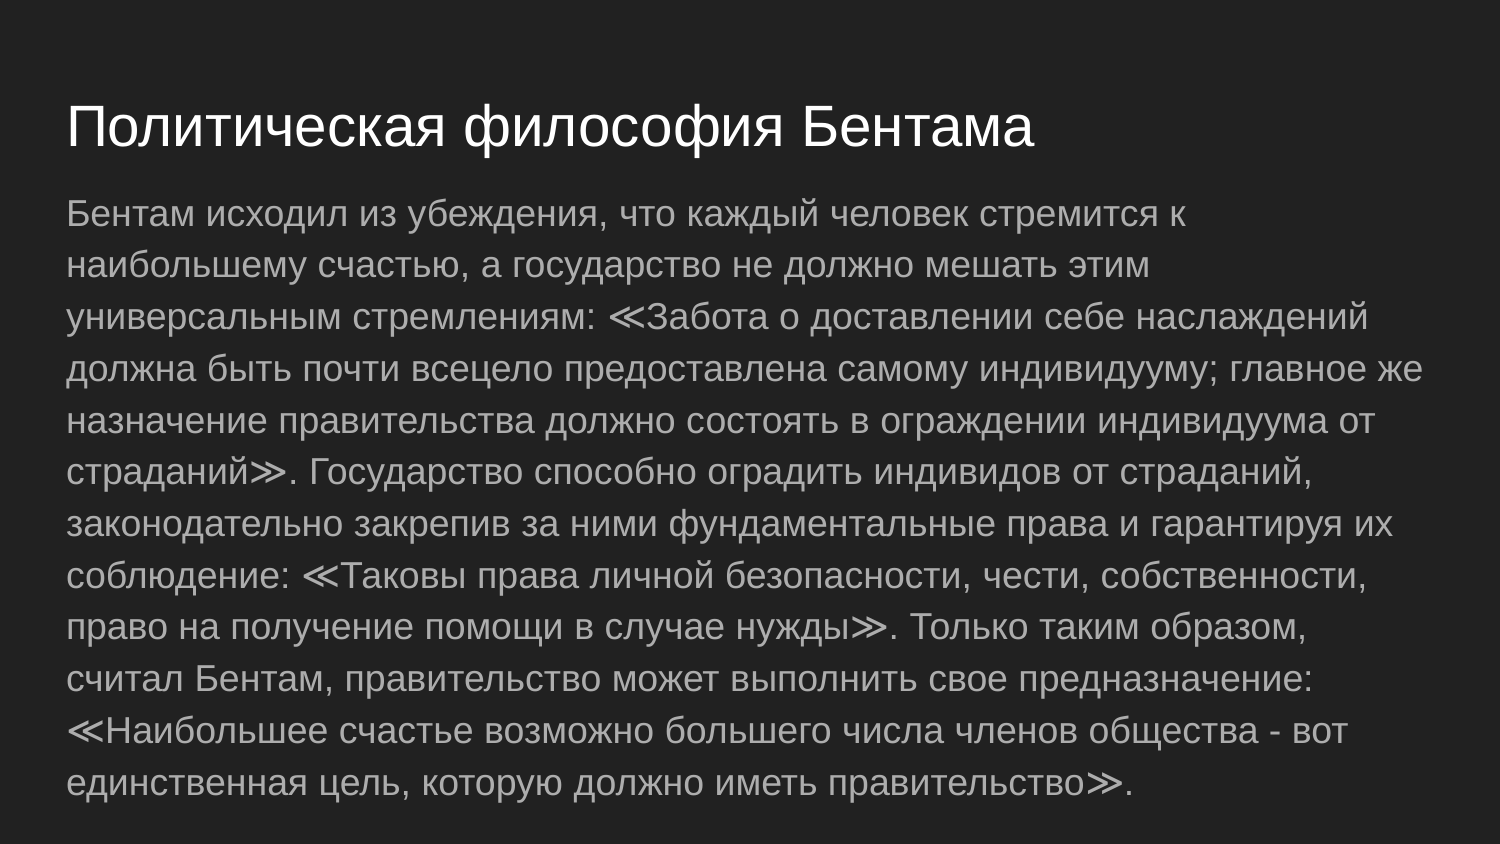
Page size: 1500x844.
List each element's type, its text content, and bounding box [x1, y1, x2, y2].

list Бентам исходил из убеждения, что каждый человек стремится к наибольшему счастью, а государство не должно мешать этим универсальным стремлениям: ≪Забота о доставлении себе наслаждений должна быть почти всецело предоставлена самому индивидууму; главное же назначение правительства должно состоять в ограждении индивидуума от страданий≫. Государство способно оградить индивидов от страданий, законодательно закрепив за ними фундаментальные права и гарантируя их соблюдение: ≪Таковы права личной безопасности, чести, собственности, право на получение помощи в случае нужды≫. Только таким образом, считал Бентам, правительство может выполнить свое предназначение: ≪Наибольшее счастье возможно большего числа членов общества - вот единственная цель, которую должно иметь правительство≫. [51, 166, 1449, 728]
title Политическая философия Бентама [51, 72, 1449, 166]
